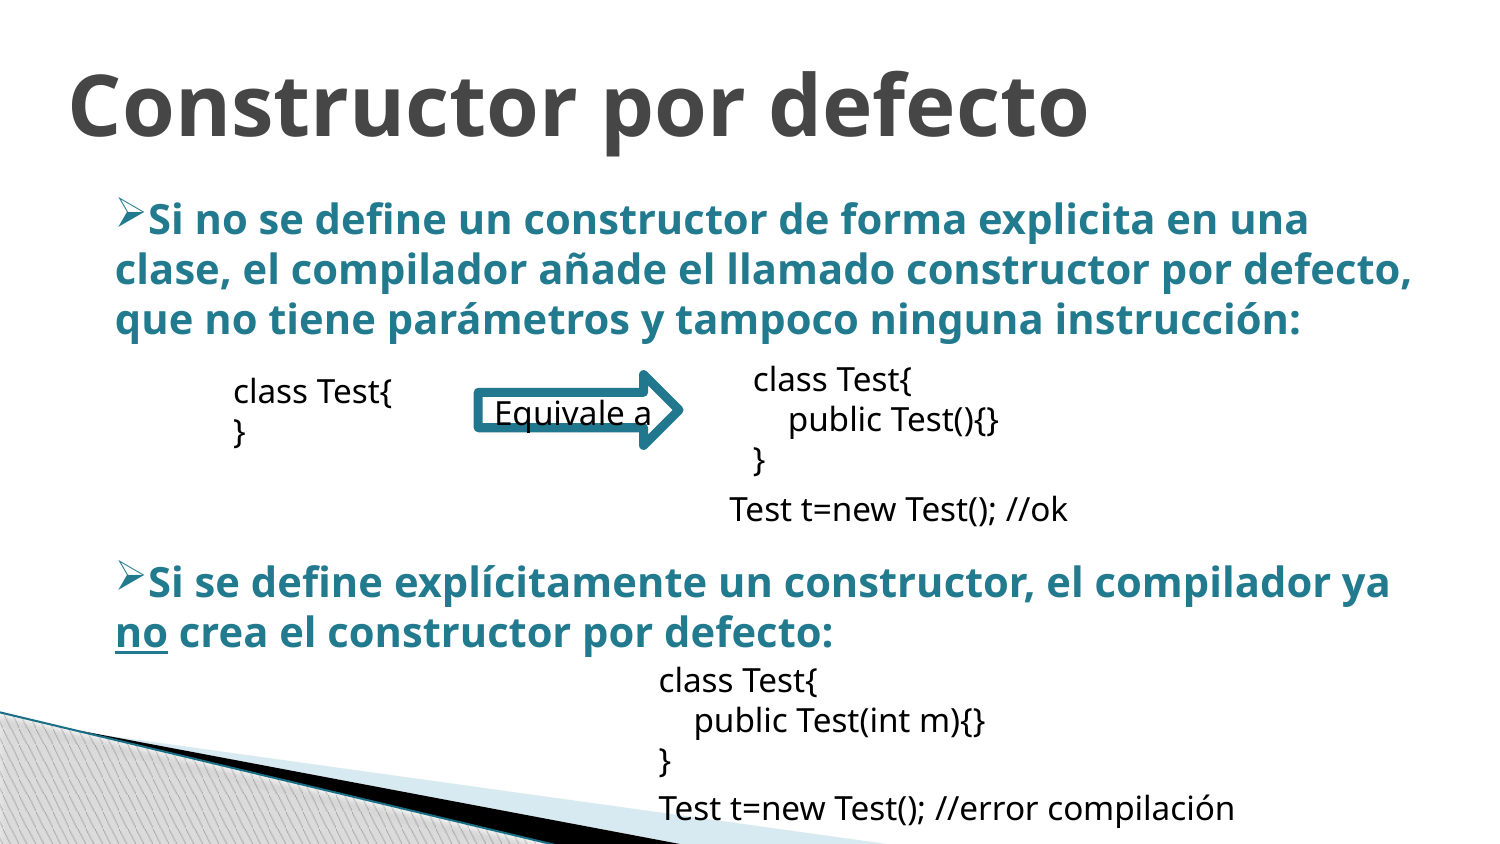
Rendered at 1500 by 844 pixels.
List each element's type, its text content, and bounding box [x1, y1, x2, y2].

text_box [473, 387, 479, 433]
text_box class Test{ public Test(int m){} } [643, 651, 1034, 779]
text_box class Test{ public Test(){} } [738, 350, 1128, 480]
text_box Si no se define un constructor de forma explicita en una clase, el compilador añade el llamado constructor por defecto, que no tiene parámetros y tampoco ninguna instrucción: Si se define explícitamente un constructor, el compilador ya no crea el constructor por defecto: [100, 185, 1435, 567]
text_box Test t=new Test(); //error compilación [643, 779, 1365, 835]
text_box Equivale a [479, 384, 681, 439]
text_box class Test{ } [218, 362, 479, 458]
text_box [639, 370, 660, 384]
text_box Test t=new Test(); //ok [714, 480, 1436, 536]
text_box [639, 439, 657, 450]
text_box Constructor por defecto [53, 43, 1459, 177]
